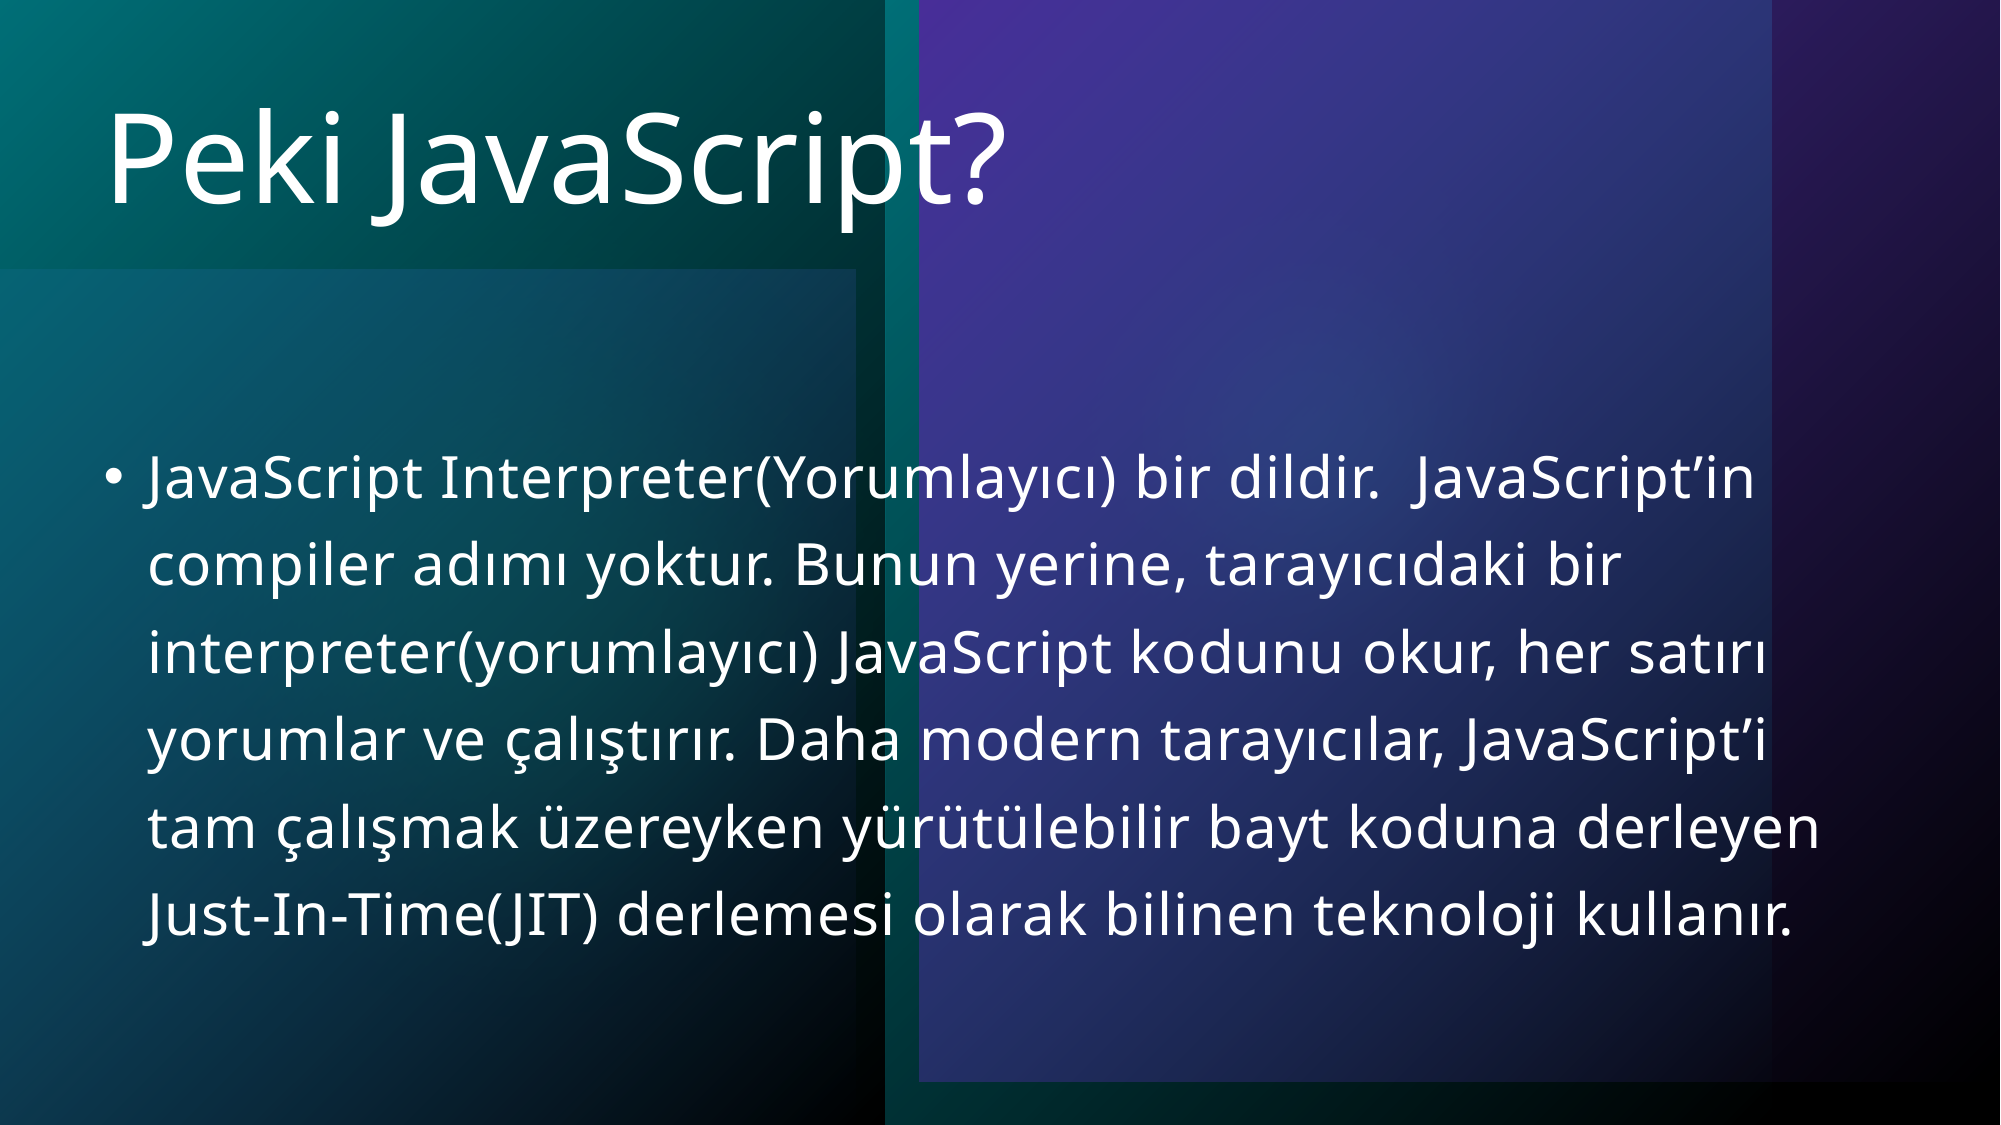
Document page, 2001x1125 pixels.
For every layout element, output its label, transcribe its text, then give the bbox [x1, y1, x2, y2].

title Peki JavaScript? [88, 88, 1910, 291]
list JavaScript Interpreter(Yorumlayıcı) bir dildir. JavaScript’in compiler adımı yoktur. Bunun yerine, tarayıcıdaki bir interpreter(yorumlayıcı) JavaScript kodunu okur, her satırı yorumlar ve çalıştırır. Daha modern tarayıcılar, JavaScript’i tam çalışmak üzereyken yürütülebilir bayt koduna derleyen Just-In-Time(JIT) derlemesi olarak bilinen teknoloji kullanır. [88, 414, 1910, 1035]
